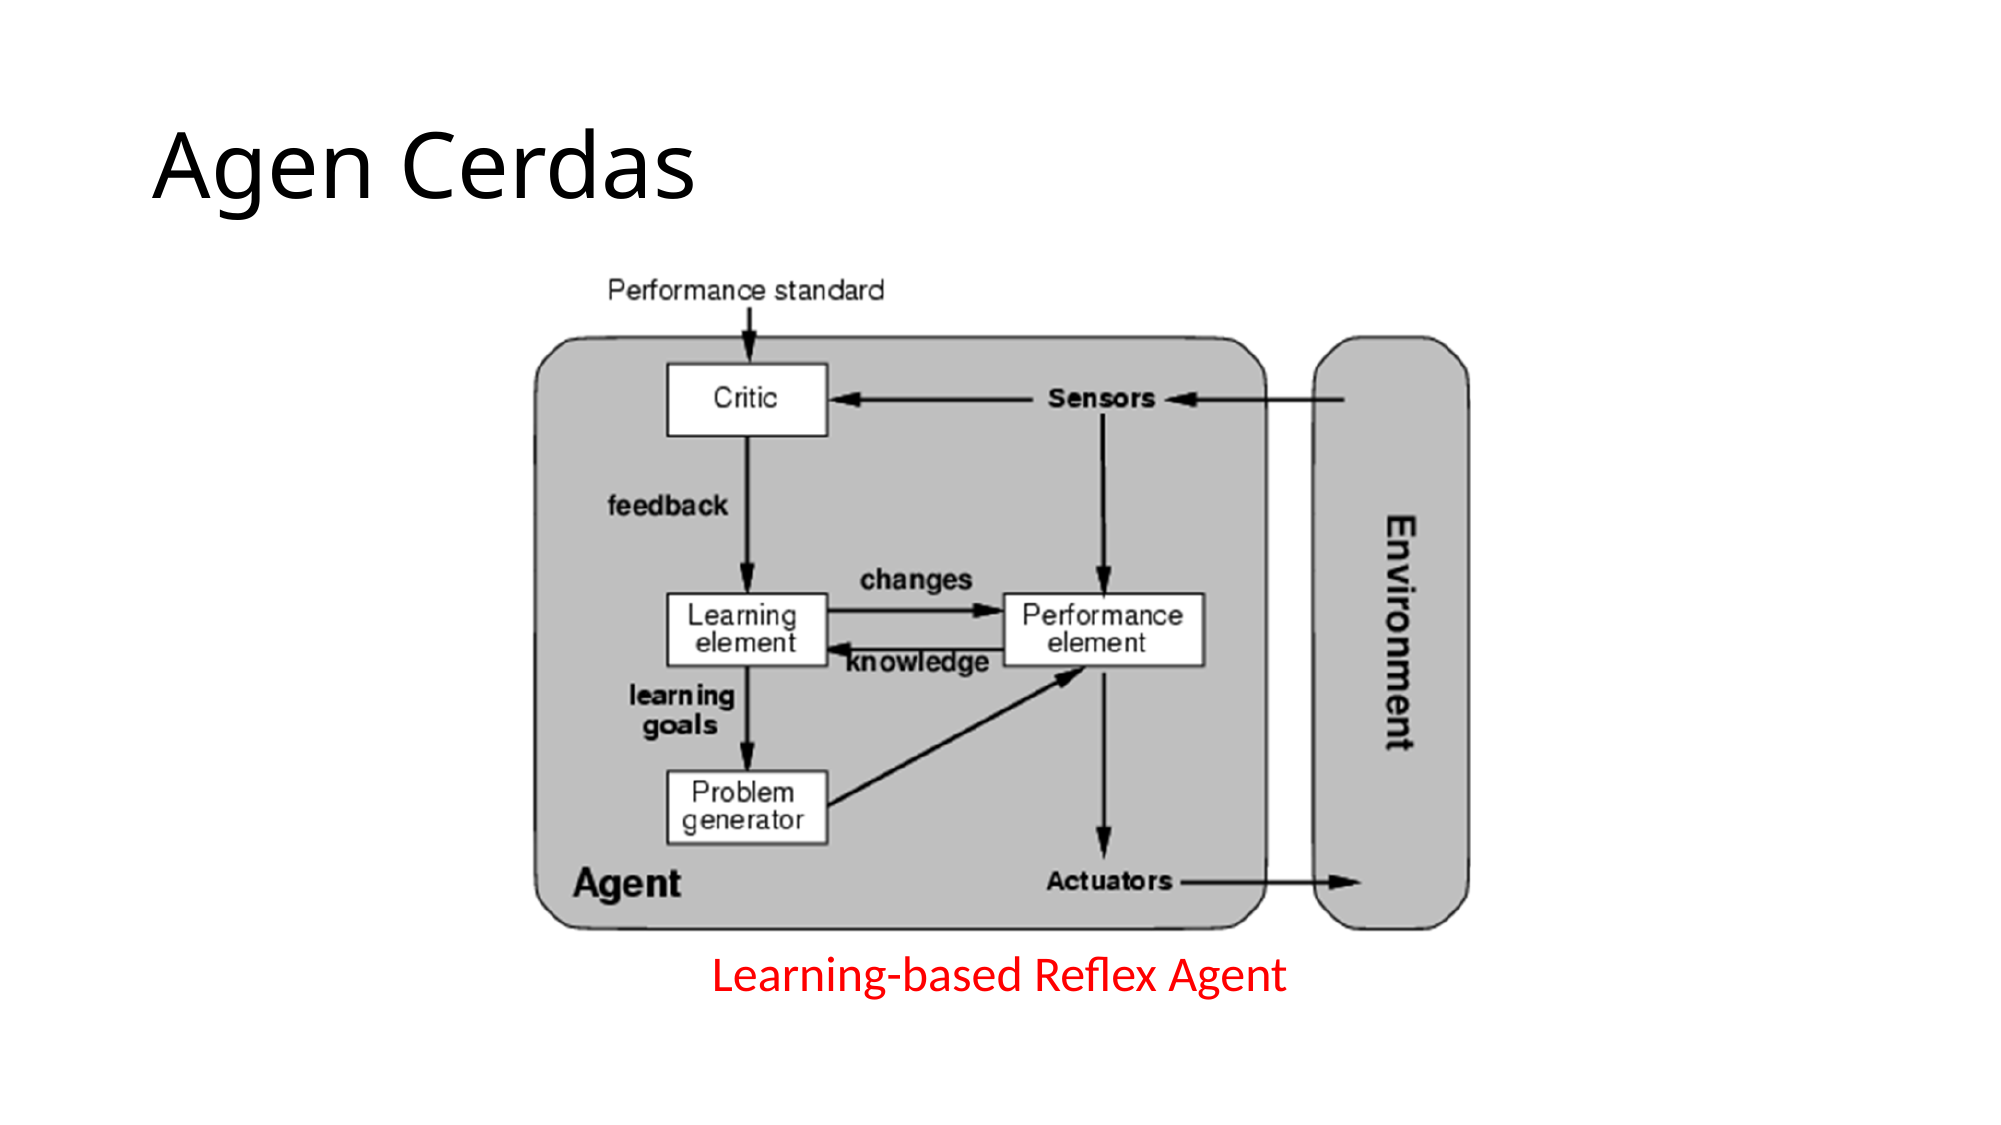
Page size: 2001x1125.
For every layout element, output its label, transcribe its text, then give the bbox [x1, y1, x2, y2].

title Agen Cerdas [137, 59, 1863, 278]
text_box Learning-based Reflex Agent [696, 935, 1303, 1009]
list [529, 272, 1471, 935]
